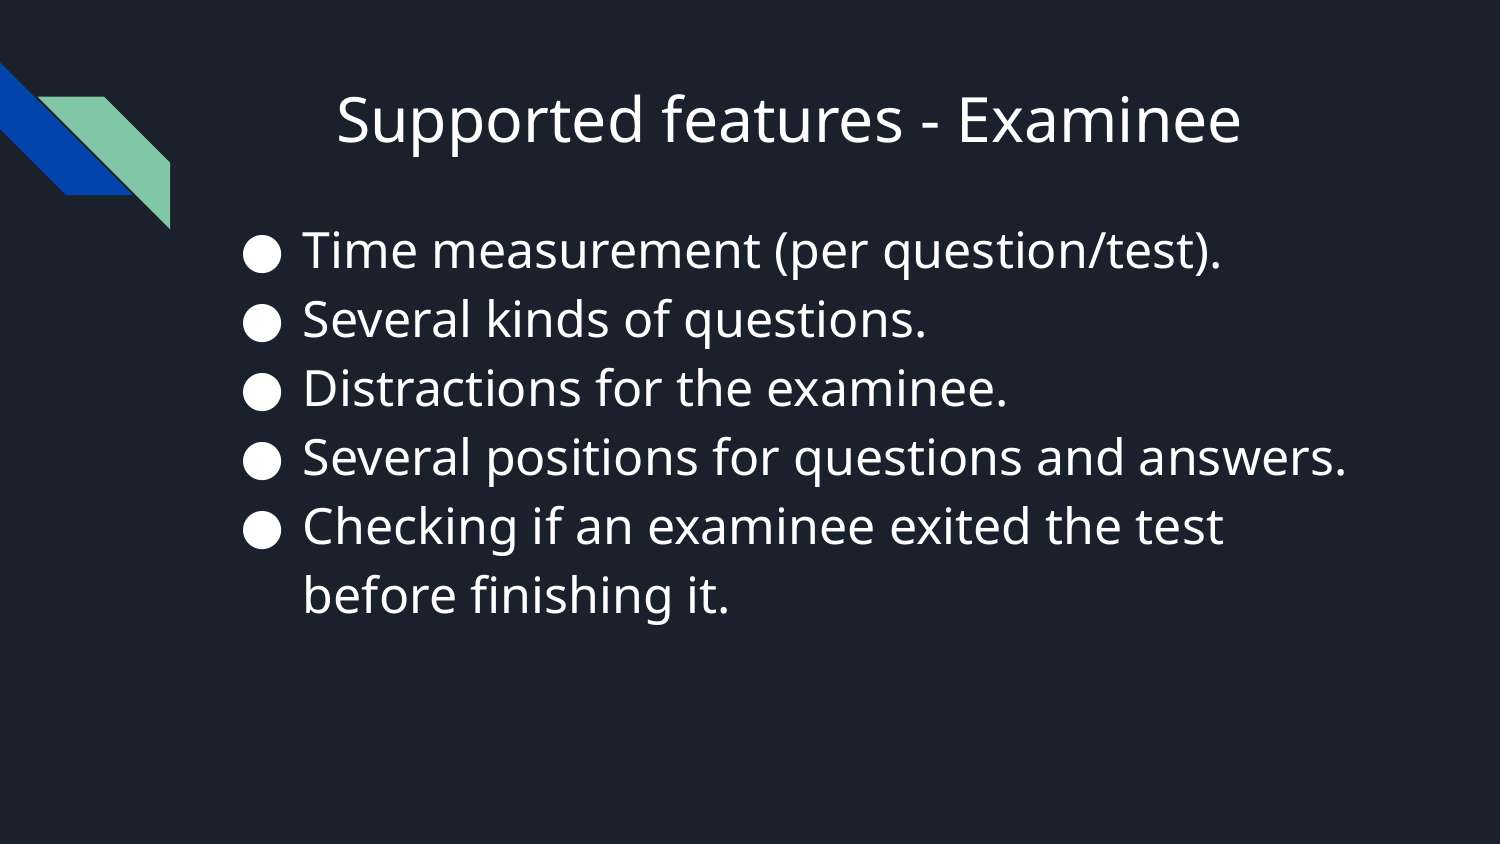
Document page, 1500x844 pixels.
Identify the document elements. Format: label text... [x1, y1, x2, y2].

list Time measurement (per question/test). Several kinds of questions. Distractions for the examinee. Several positions for questions and answers. Checking if an examinee exited the test before finishing it. [212, 194, 1368, 784]
title Supported features - Examinee [212, 64, 1368, 194]
